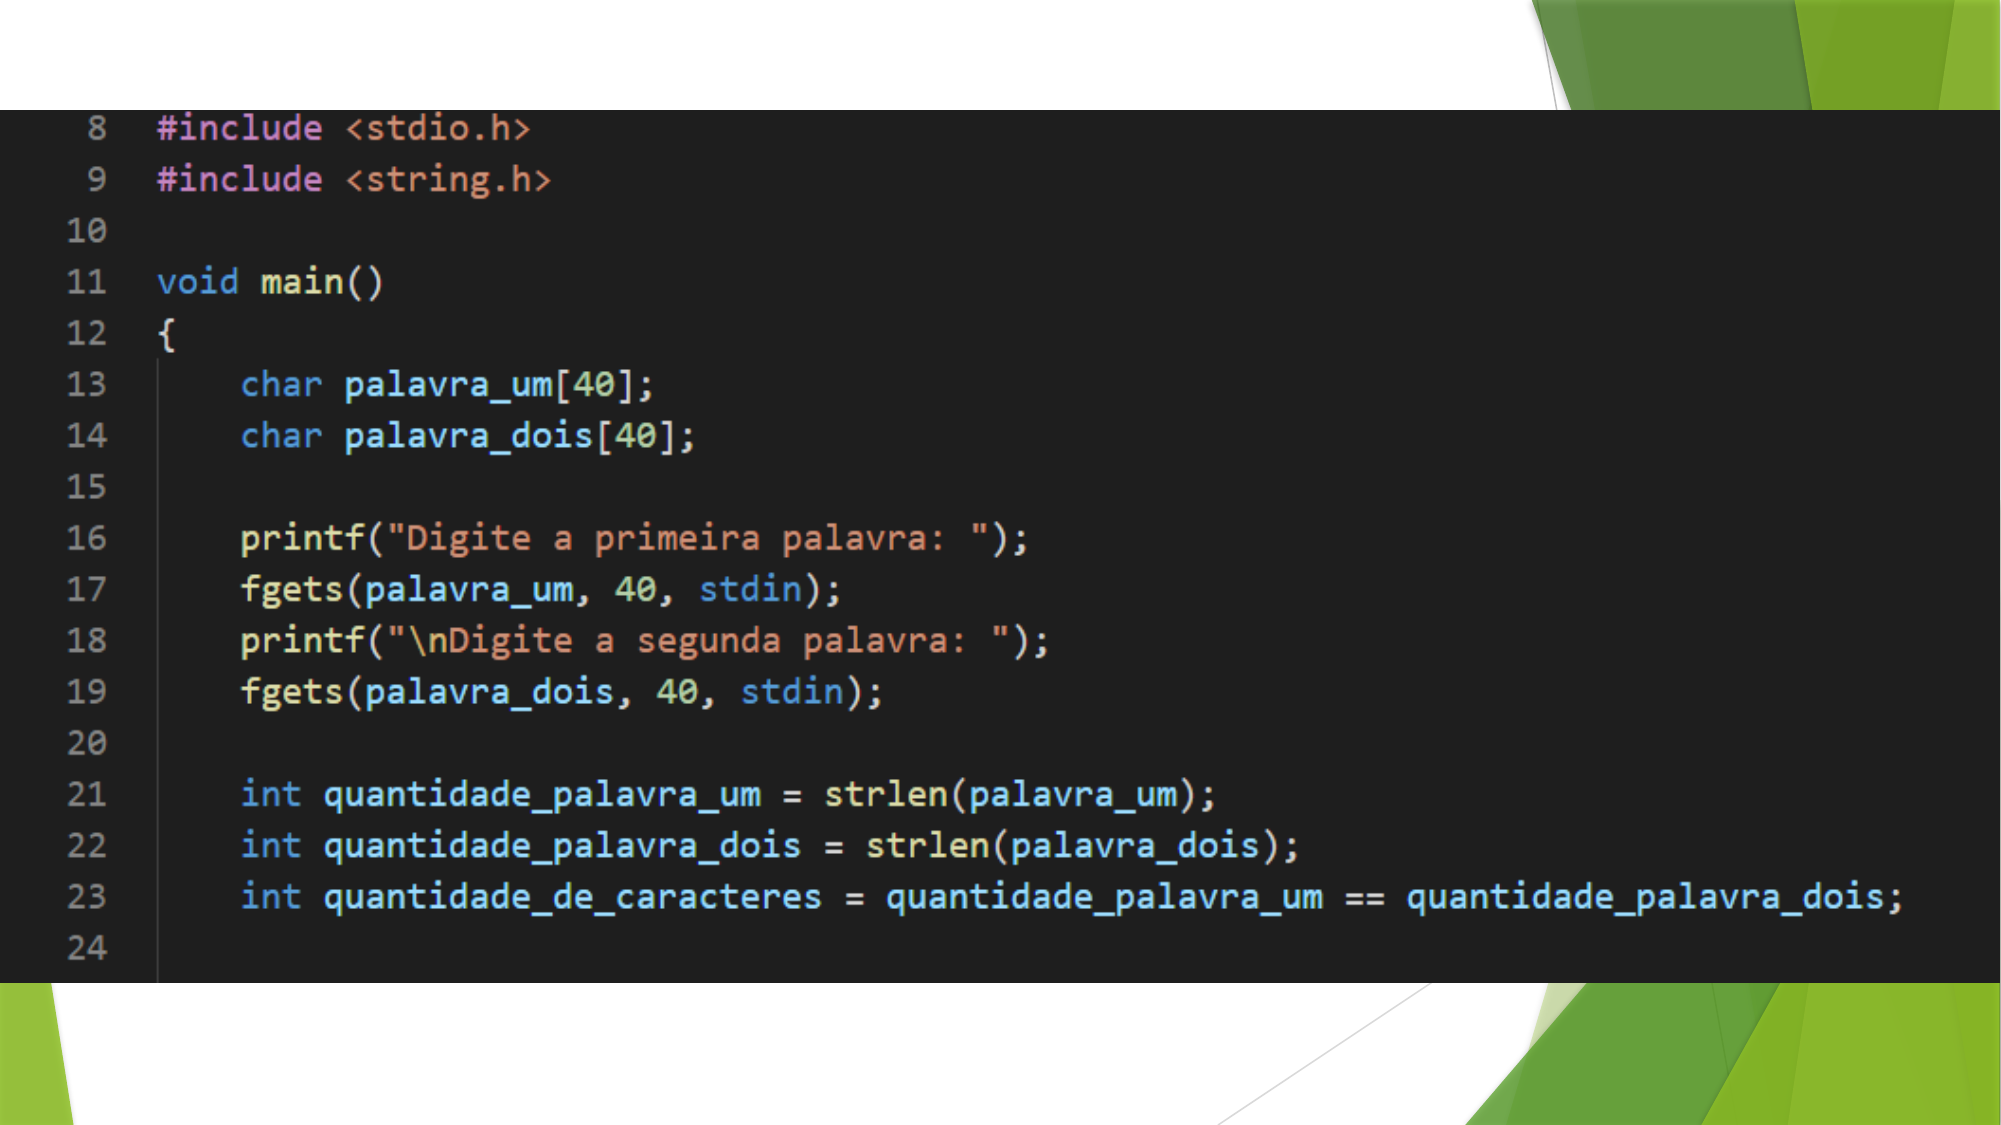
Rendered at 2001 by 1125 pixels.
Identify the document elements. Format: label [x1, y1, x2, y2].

picture [0, 110, 2000, 983]
